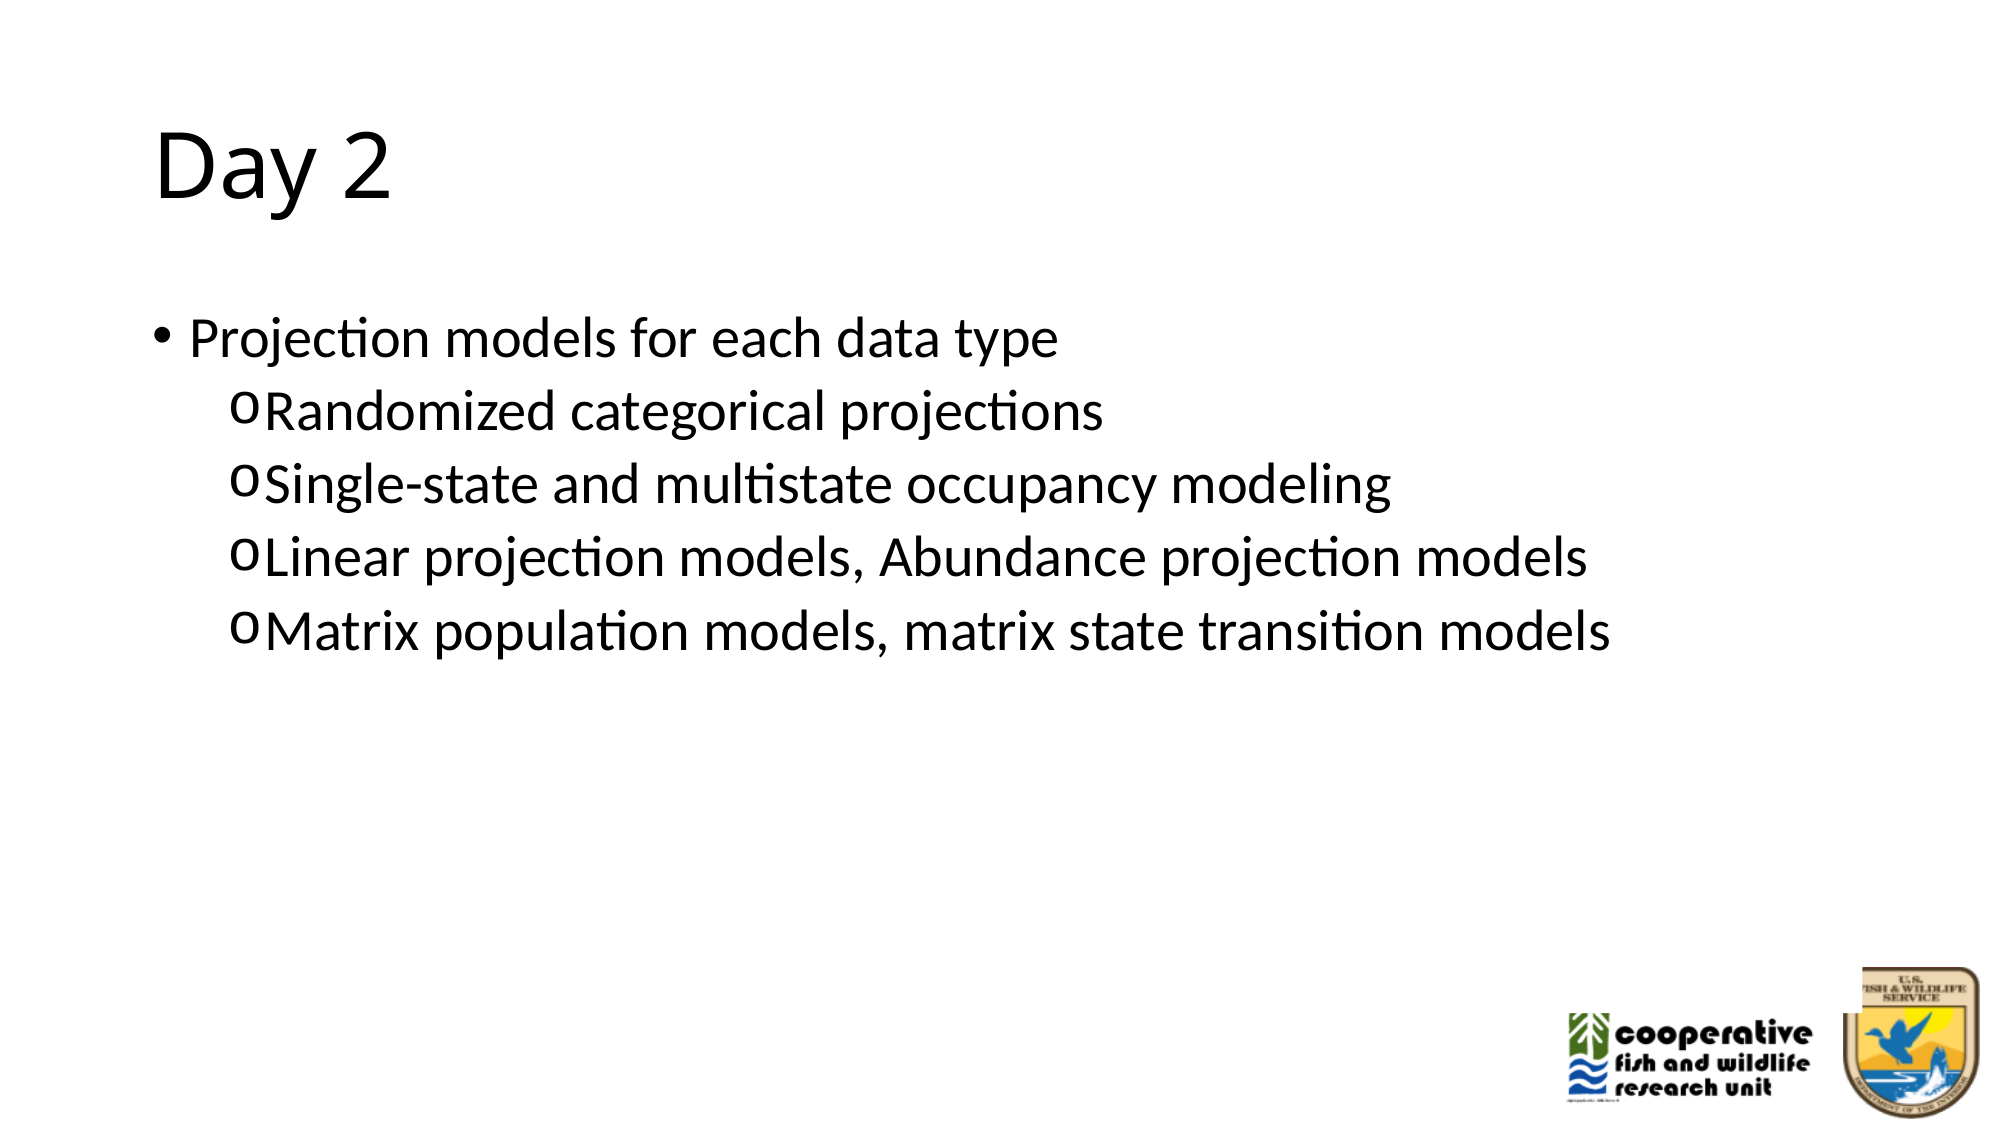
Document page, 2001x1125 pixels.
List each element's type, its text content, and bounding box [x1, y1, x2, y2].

list Projection models for each data type Randomized categorical projections Single-state and multistate occupancy modeling Linear projection models, Abundance projection models Matrix population models, matrix state transition models [136, 298, 1863, 1014]
title Day 2 [137, 59, 1863, 278]
picture [1842, 966, 1980, 1119]
picture [1551, 1014, 1834, 1119]
